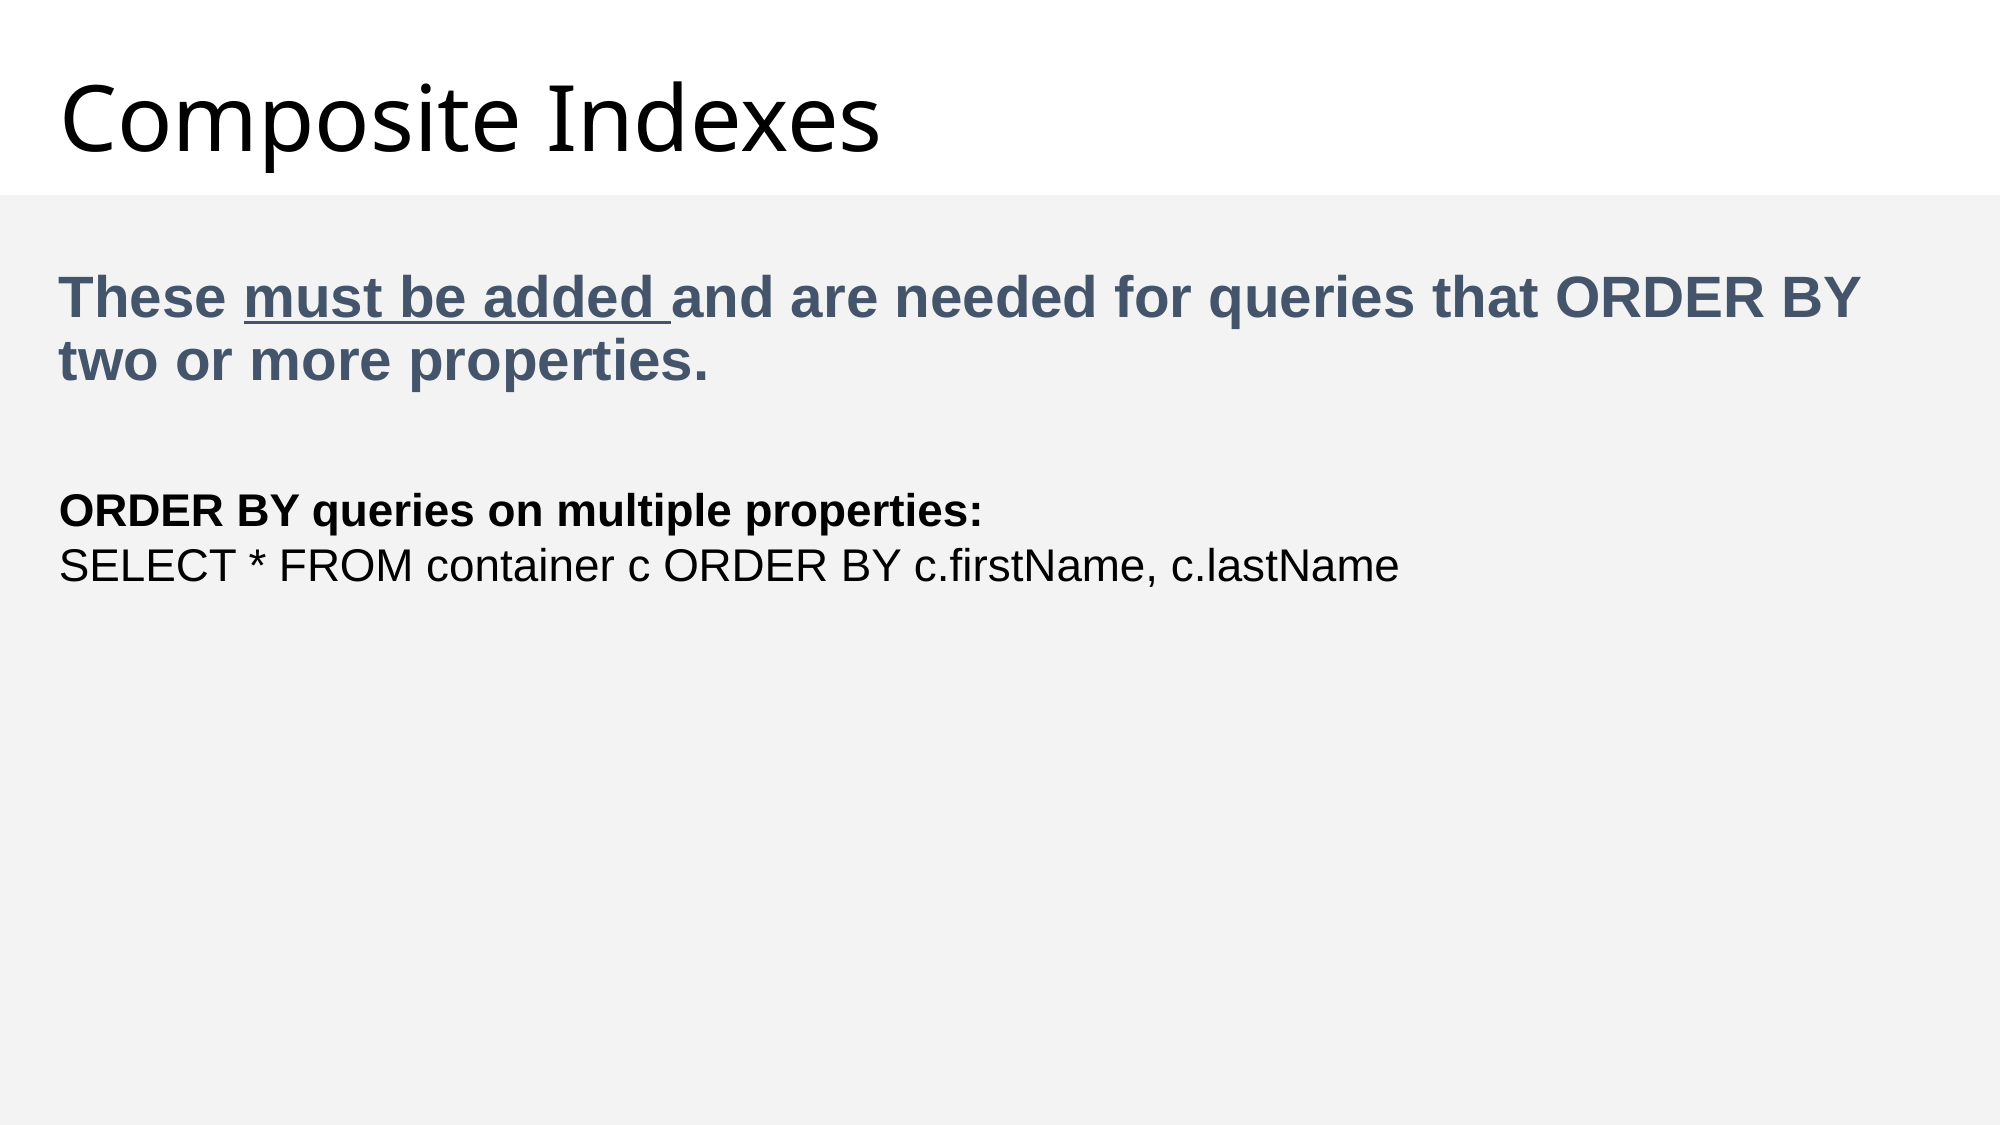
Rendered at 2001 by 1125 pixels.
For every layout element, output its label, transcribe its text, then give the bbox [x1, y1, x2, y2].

title Composite Indexes [44, 47, 1957, 196]
text_box These must be added and are needed for queries that ORDER BY two or more properties. ORDER BY queries on multiple properties: SELECT * FROM container c ORDER BY c.firstName, c.lastName [43, 259, 1956, 1040]
